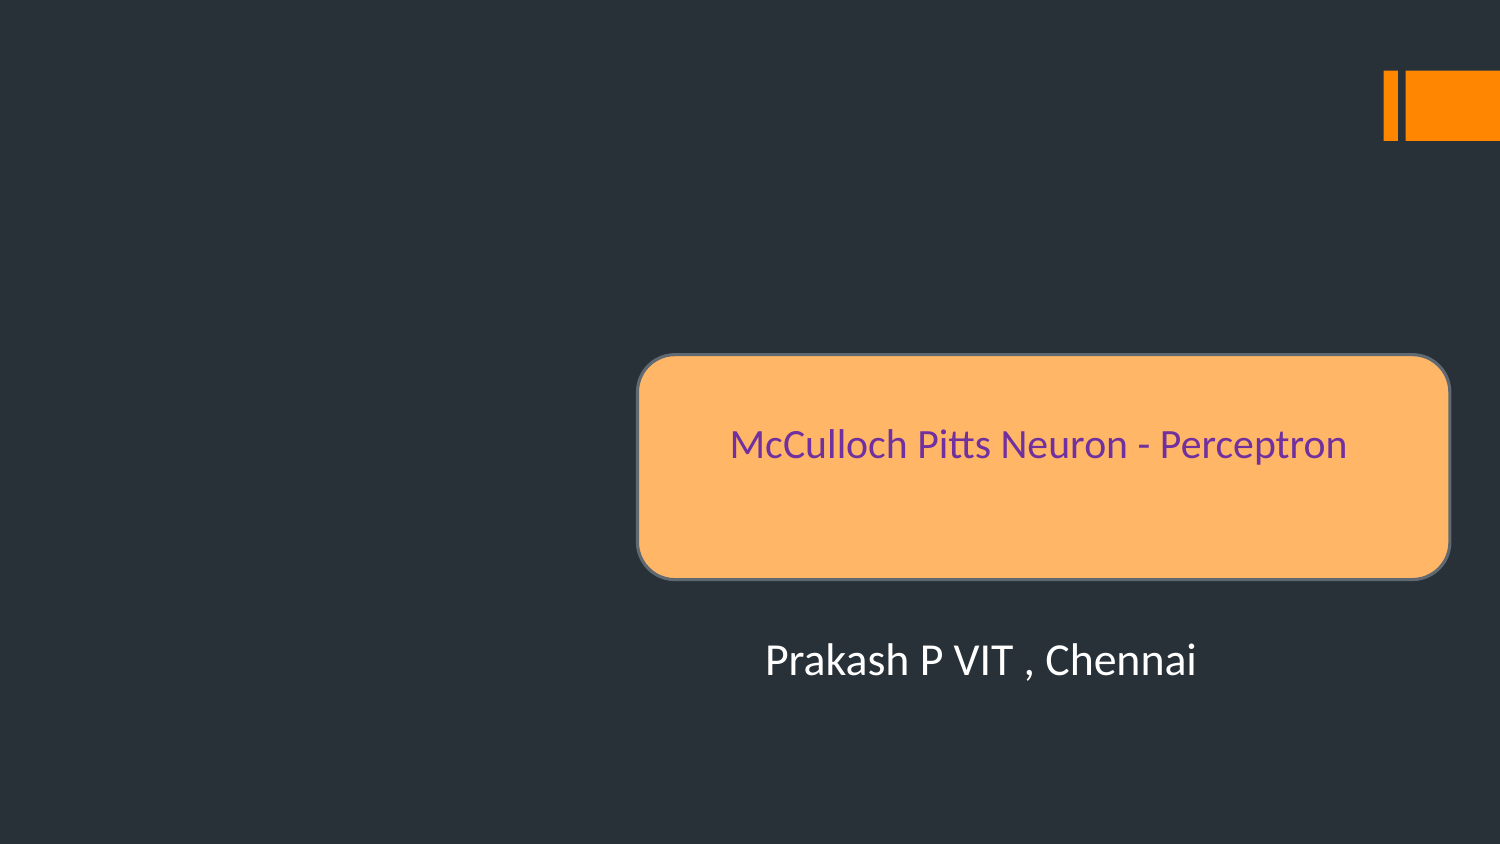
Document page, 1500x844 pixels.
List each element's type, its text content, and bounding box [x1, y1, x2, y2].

text_box McCulloch Pitts Neuron - Perceptron [635, 353, 1452, 582]
subtitle Prakash P VIT , Chennai [750, 621, 1388, 697]
